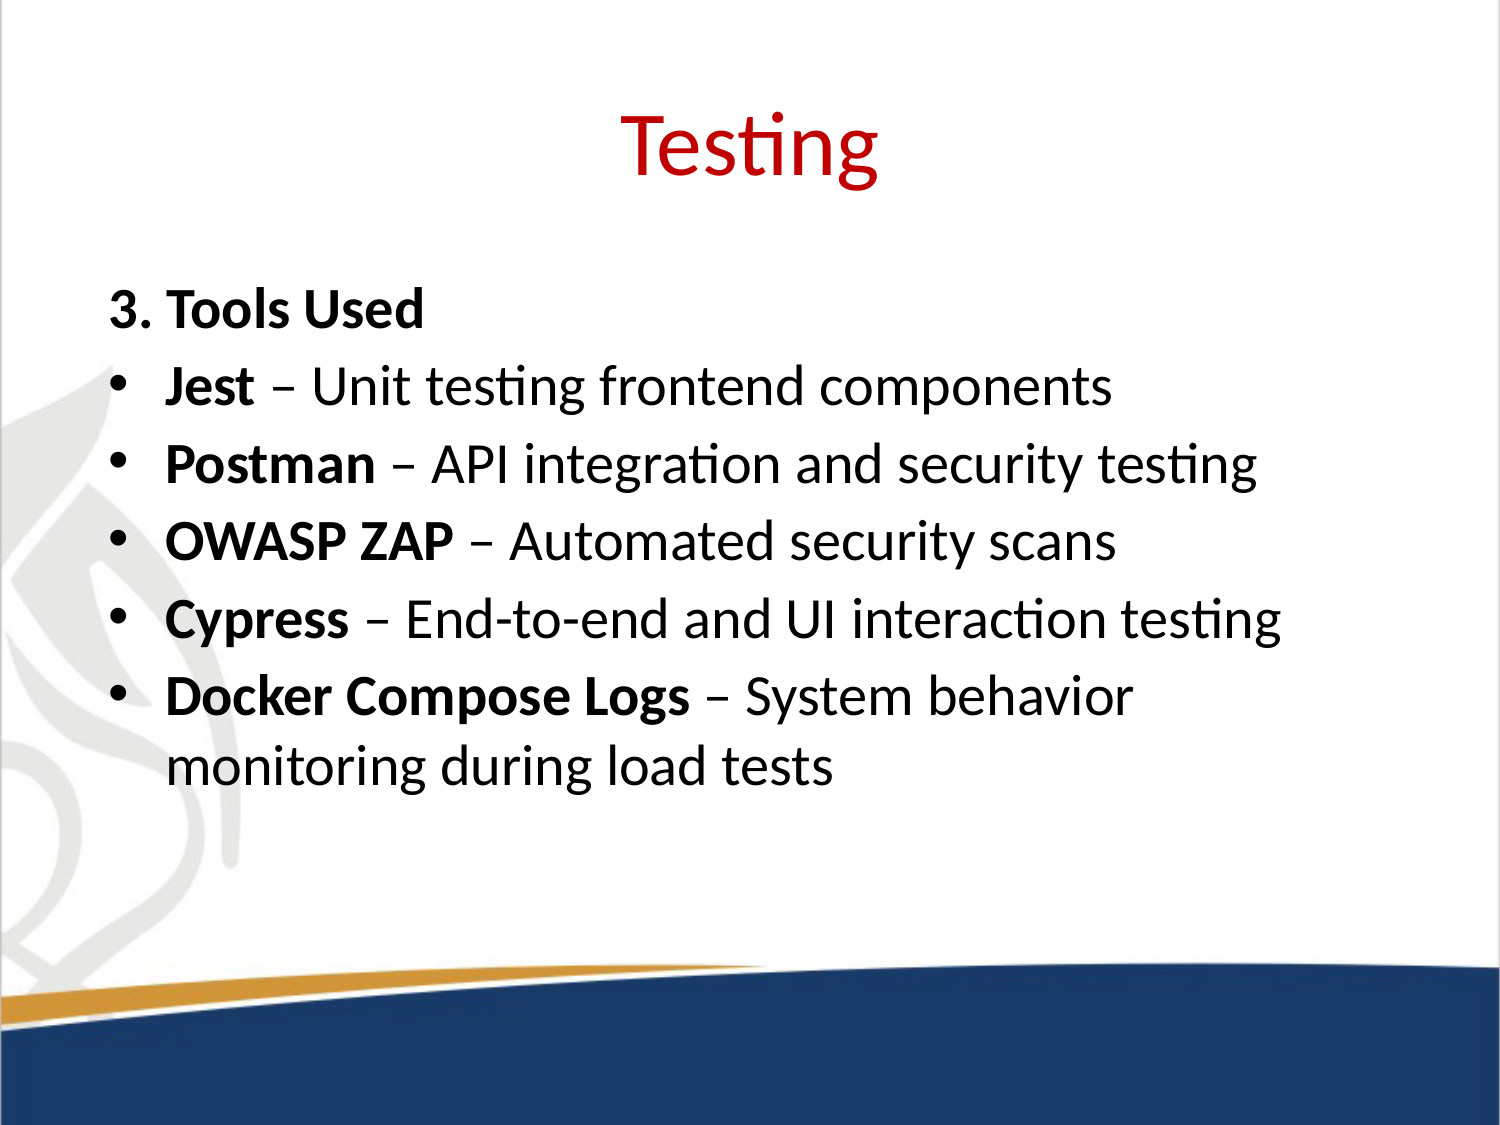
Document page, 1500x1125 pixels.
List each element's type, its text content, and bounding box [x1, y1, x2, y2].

picture [0, 0, 1500, 1125]
title Testing [75, 45, 1425, 233]
list 3. Tools Used Jest – Unit testing frontend components Postman – API integration and security testing OWASP ZAP – Automated security scans Cypress – End-to-end and UI interaction testing Docker Compose Logs – System behavior monitoring during load tests [75, 262, 1425, 1005]
